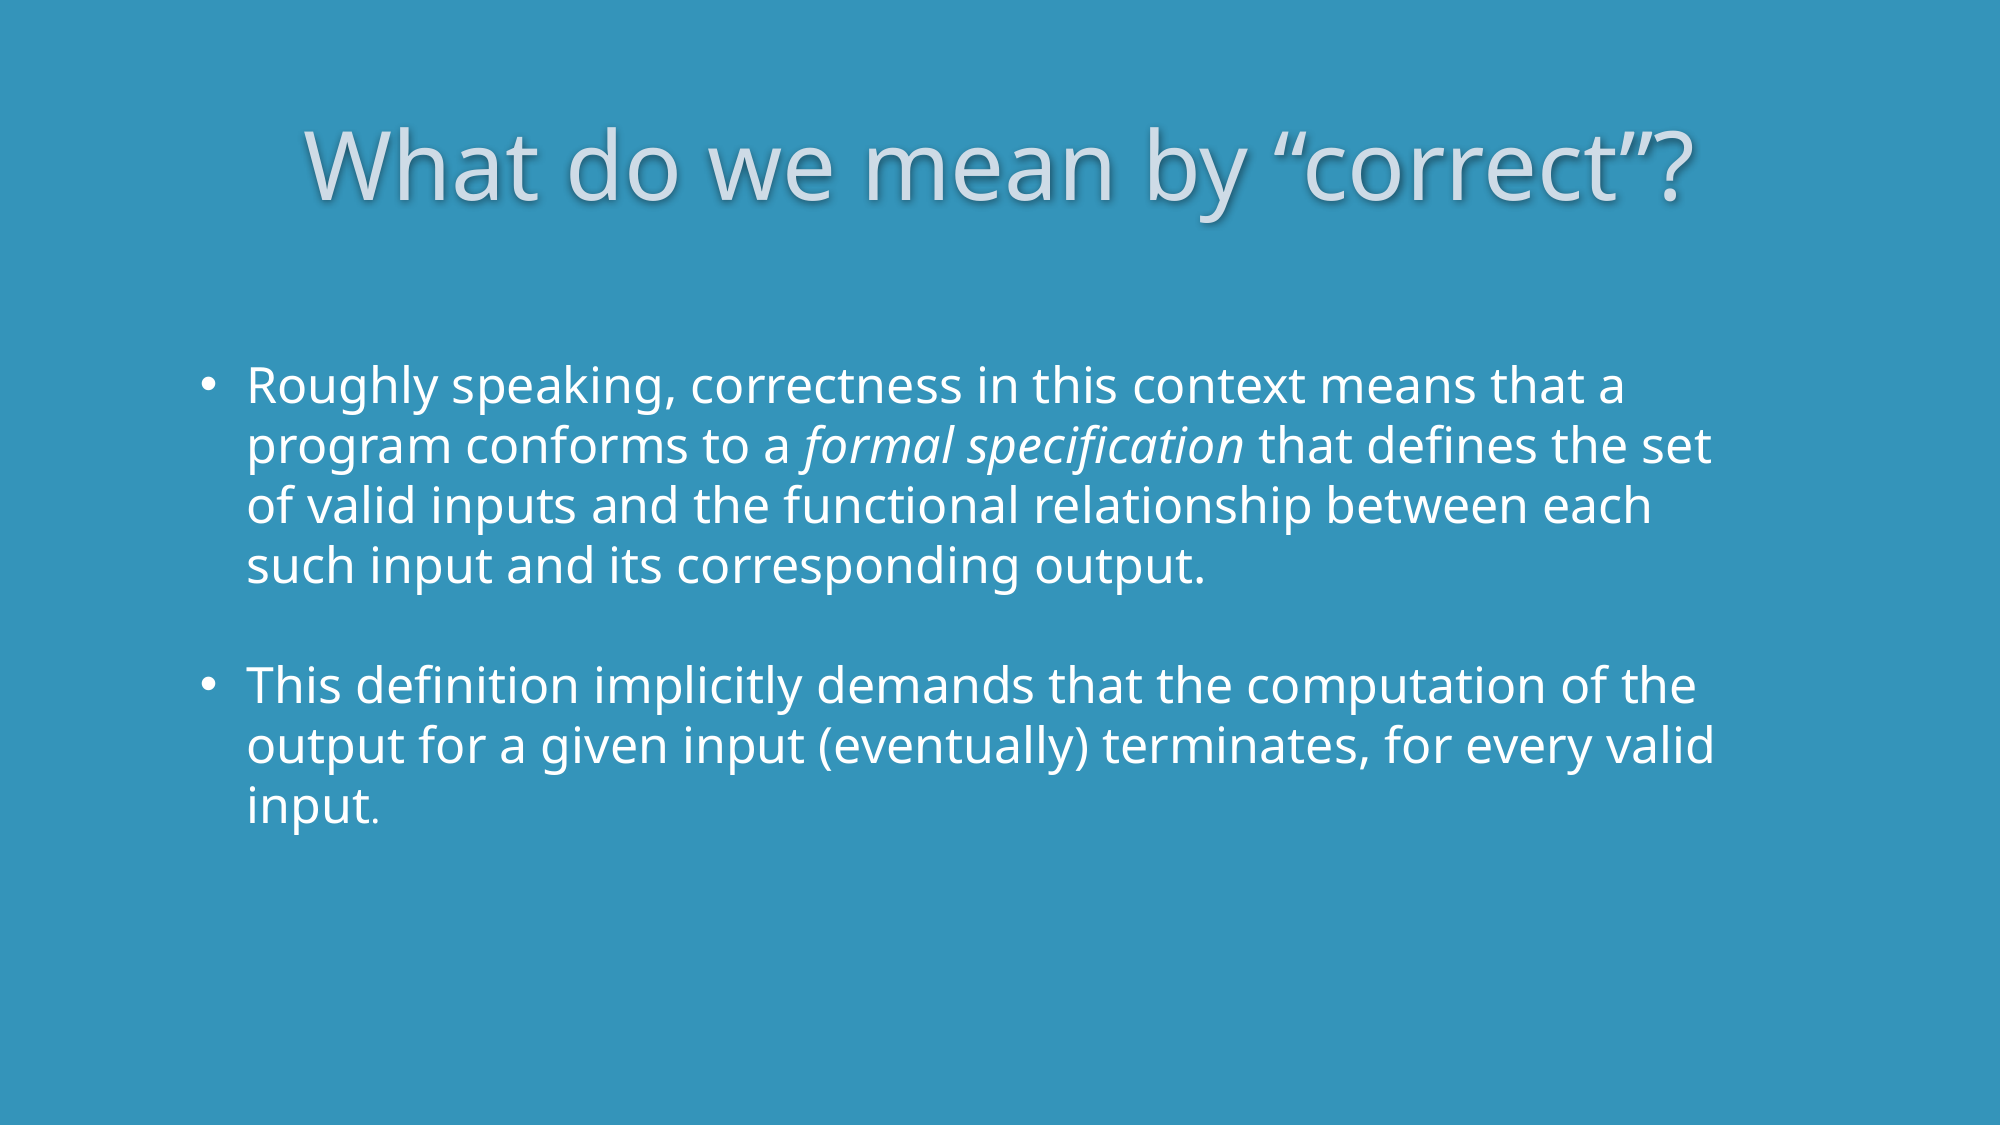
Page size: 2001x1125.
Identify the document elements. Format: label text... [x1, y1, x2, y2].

text_box Roughly speaking, correctness in this context means that a program conforms to a formal specification that defines the set of valid inputs and the functional relationship between each such input and its corresponding output. This definition implicitly demands that the computation of the output for a given input (eventually) terminates, for every valid input. [184, 345, 1751, 841]
title What do we mean by “correct”? [150, 66, 1850, 274]
